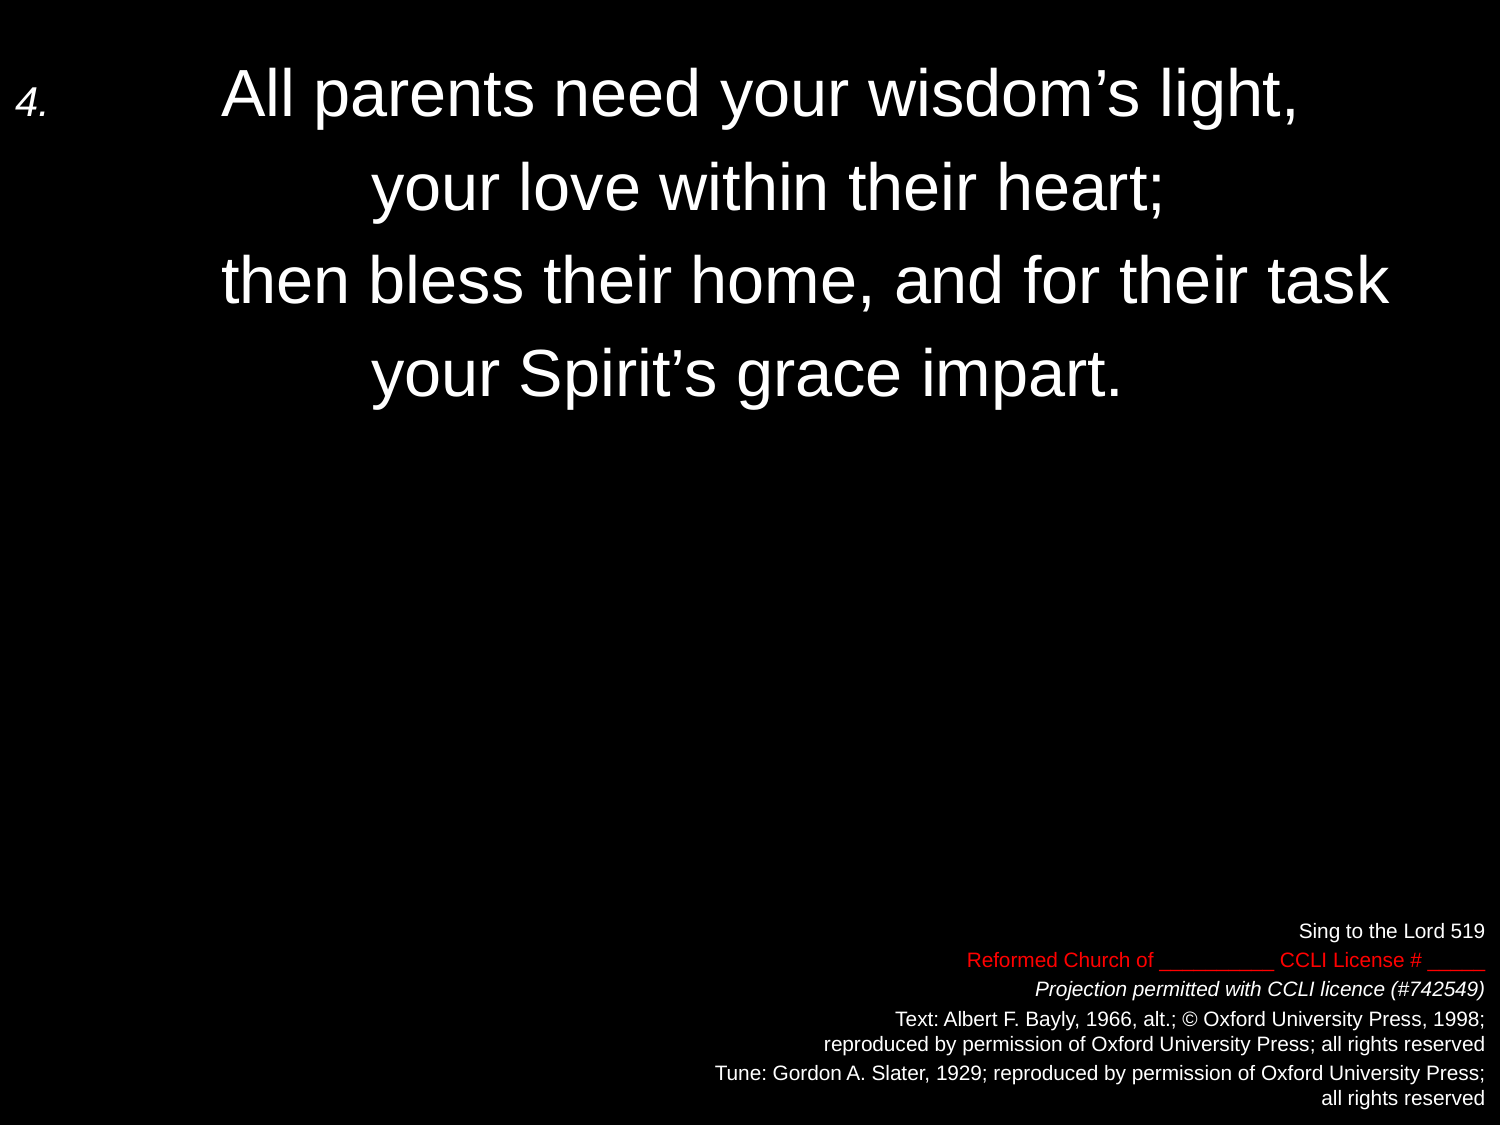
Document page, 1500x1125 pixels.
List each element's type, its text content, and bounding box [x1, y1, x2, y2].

text_box Sing to the Lord 519 Reformed Church of __________ CCLI License # _____ Projection permitted with CCLI licence (#742549) Text: Albert F. Bayly, 1966, alt.; © Oxford University Press, 1998; reproduced by permission of Oxford University Press; all rights reserved Tune: Gordon A. Slater, 1929; reproduced by permission of Oxford University Press; all rights reserved [0, 910, 1500, 1117]
list 4. All parents need your wisdom’s light, your love within their heart; then bless their home, and for their task your Spirit’s grace impart. [0, 42, 1500, 910]
